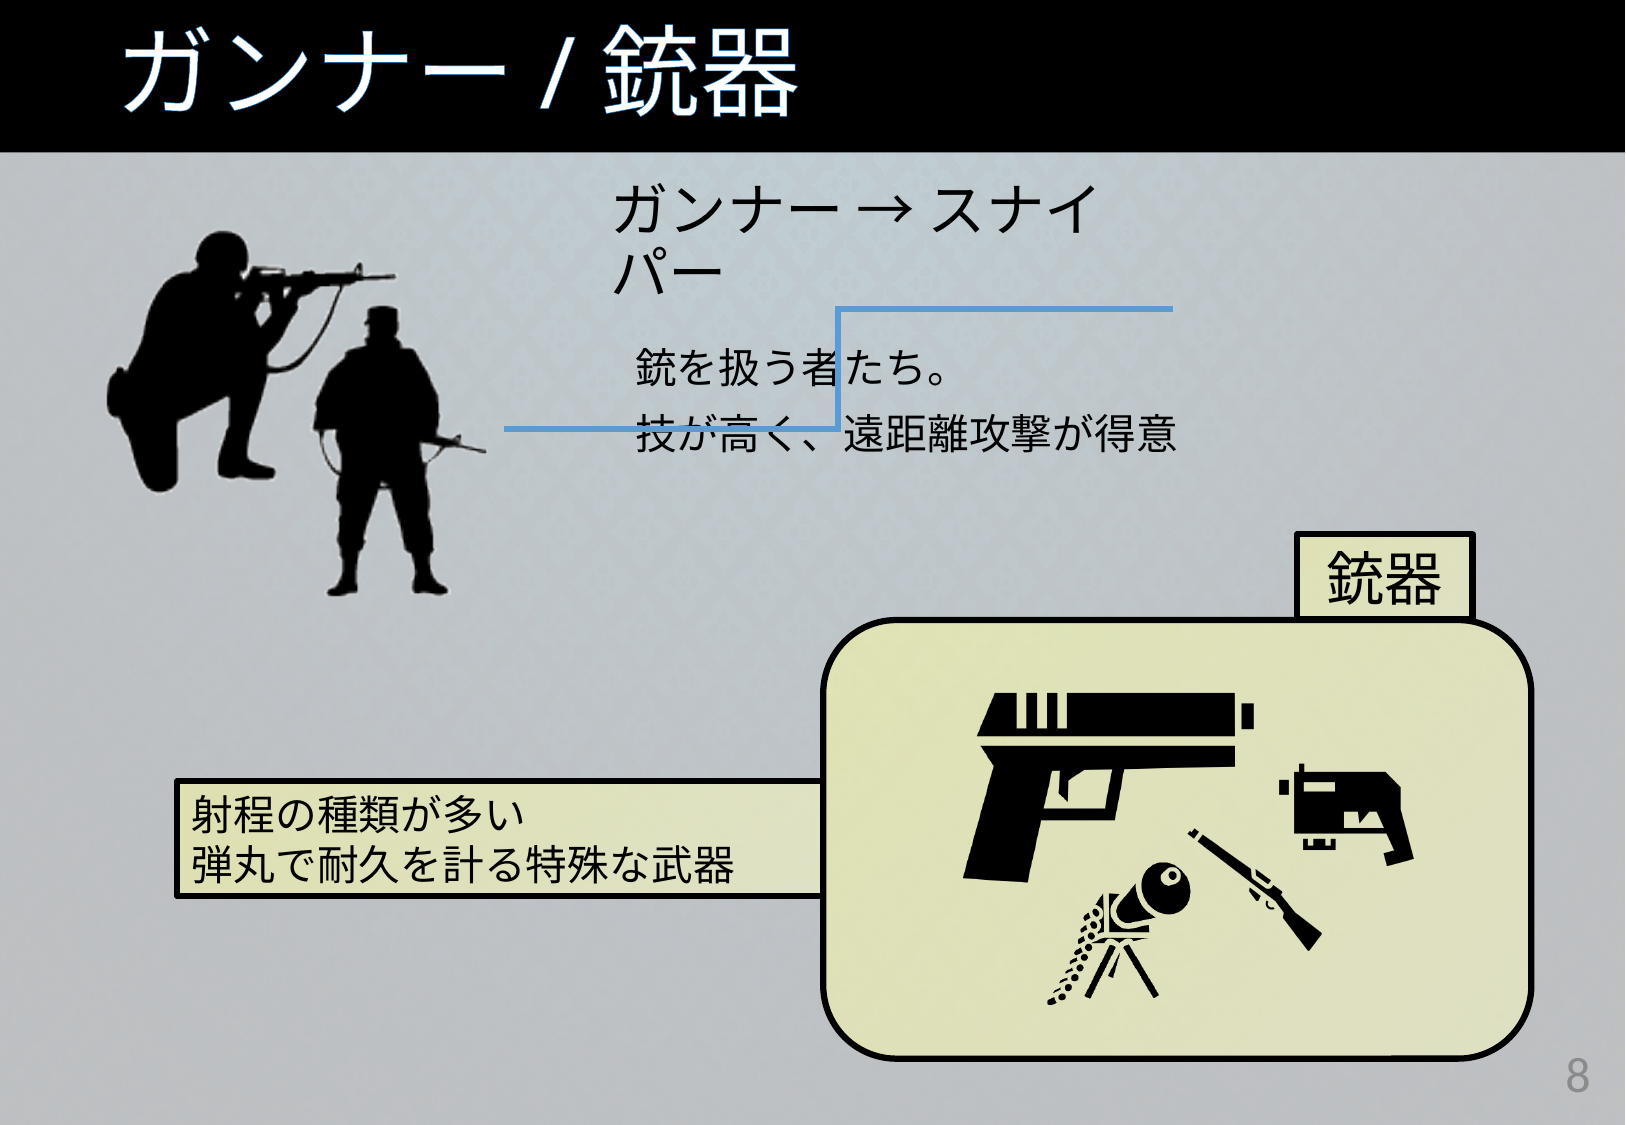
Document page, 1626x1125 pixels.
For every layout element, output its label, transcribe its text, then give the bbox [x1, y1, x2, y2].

text_box [944, 619, 1271, 946]
text_box 射程の種類が多い 弾丸で耐久を計る特殊な武器 [177, 781, 824, 897]
list ガンナー → スナイパー [595, 196, 1223, 292]
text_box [503, 309, 1173, 430]
text_box 銃を扱う者たち。 技が高く、遠距離攻撃が得意 [620, 336, 1198, 470]
slide_number 8 [1513, 1042, 1606, 1103]
picture [1039, 743, 1420, 1014]
text_box [822, 618, 1533, 1060]
title ガンナー/銃器 [0, 0, 1625, 153]
text_box [278, 282, 510, 646]
text_box 銃器 [1297, 534, 1473, 619]
text_box [32, 161, 425, 525]
